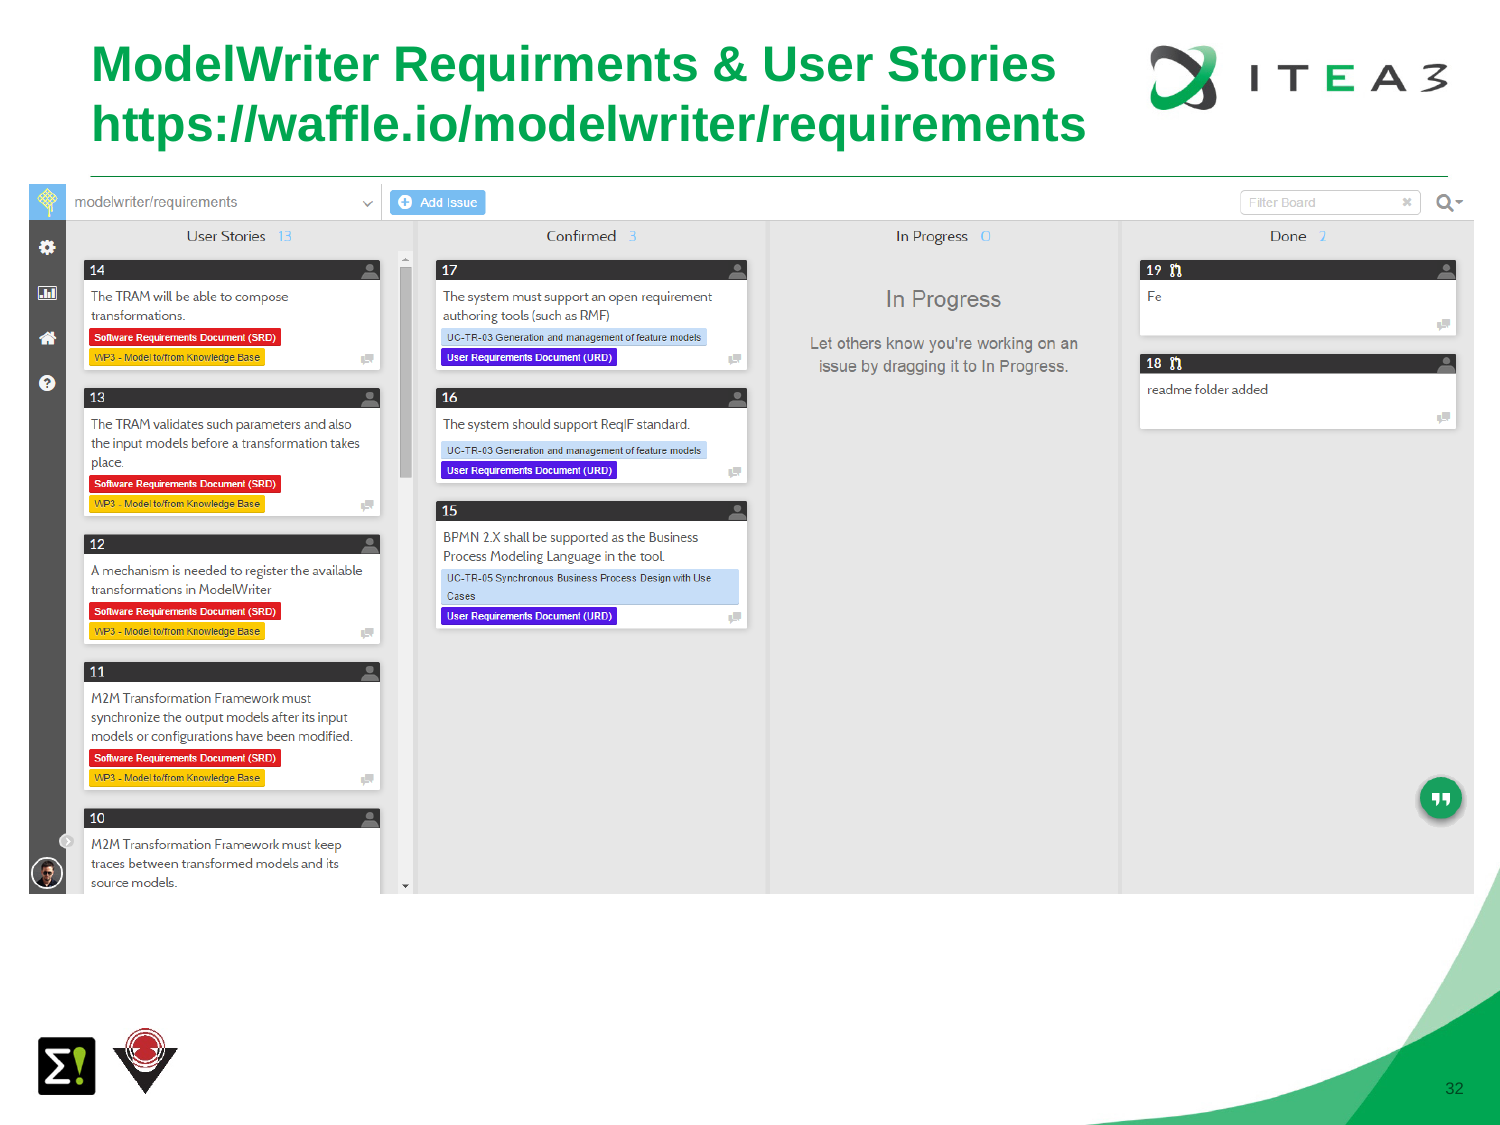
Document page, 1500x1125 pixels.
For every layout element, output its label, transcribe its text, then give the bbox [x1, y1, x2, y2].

title ModelWriter Requirments & User Stories https://waffle.io/modelwriter/requirements [76, 23, 1128, 160]
picture [0, 0, 1500, 1125]
